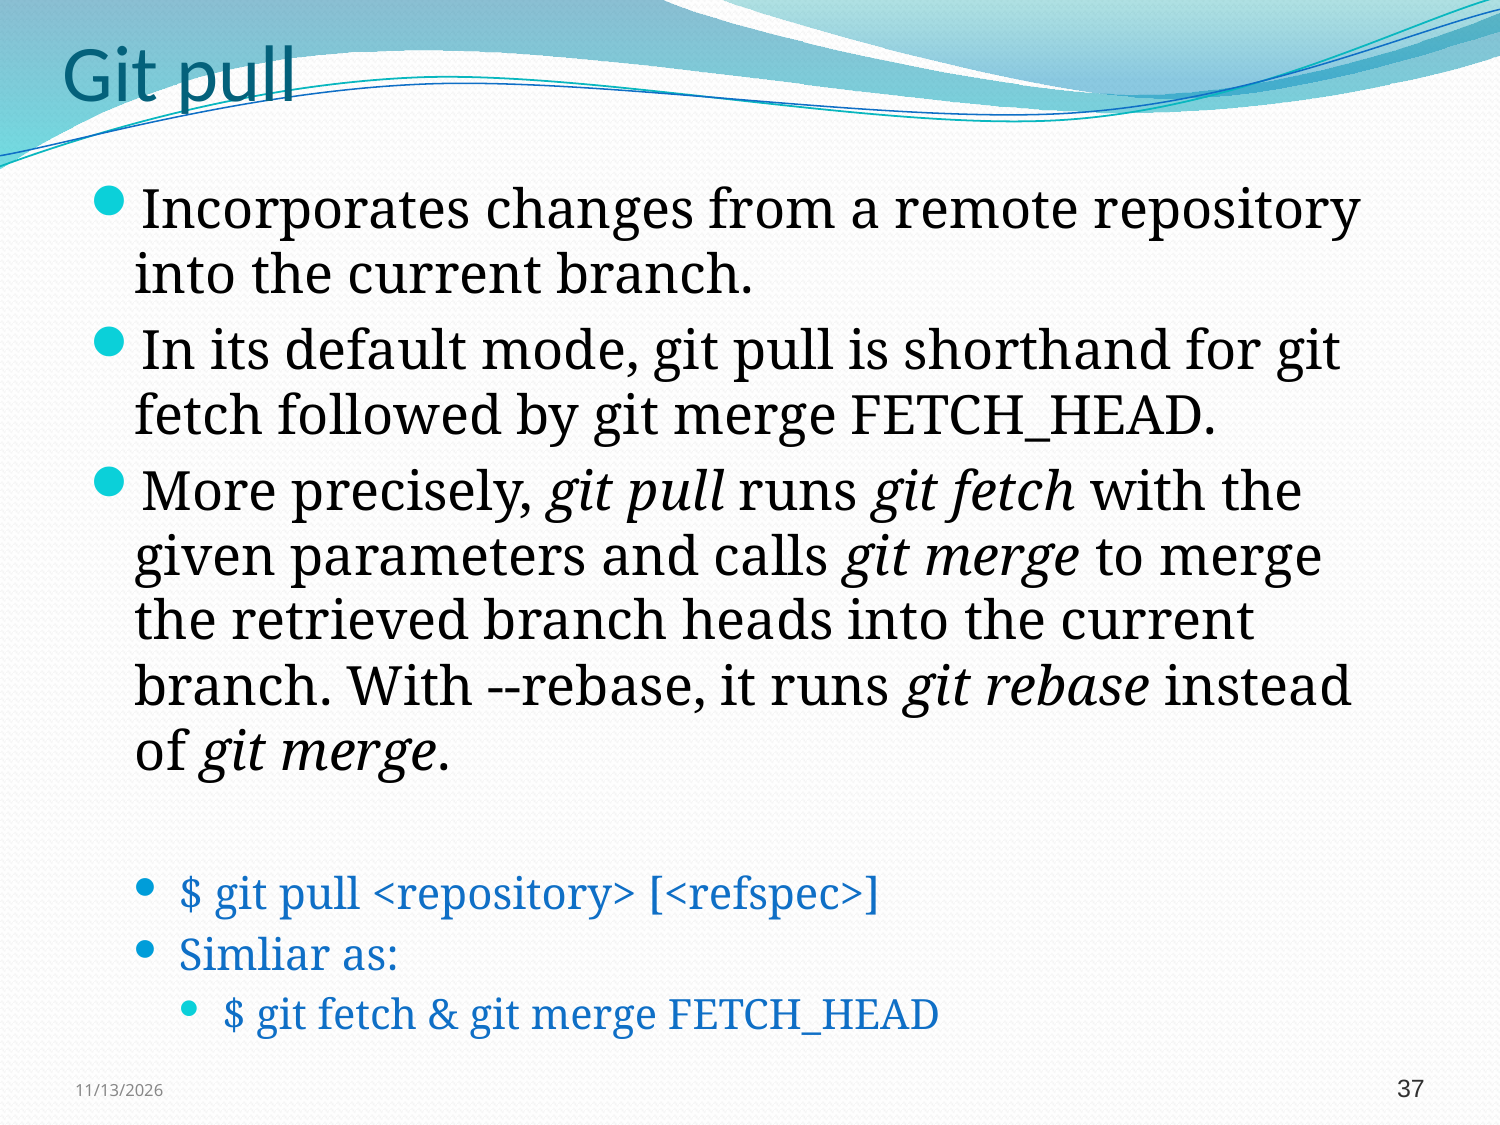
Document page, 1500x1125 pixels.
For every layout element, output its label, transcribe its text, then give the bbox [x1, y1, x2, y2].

slide_number 37 [1299, 1042, 1425, 1103]
list Incorporates changes from a remote repository into the current branch. In its default mode, git pull is shorthand for git fetch followed by git merge FETCH_HEAD. More precisely, git pull runs git fetch with the given parameters and calls git merge to merge the retrieved branch heads into the current branch. With --rebase, it runs git rebase instead of git merge. $ git pull <repository> [<refspec>] Simliar as: $ git fetch & git merge FETCH_HEAD [75, 167, 1425, 1038]
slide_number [75, 1042, 425, 1103]
title Git pull [62, 12, 1473, 118]
